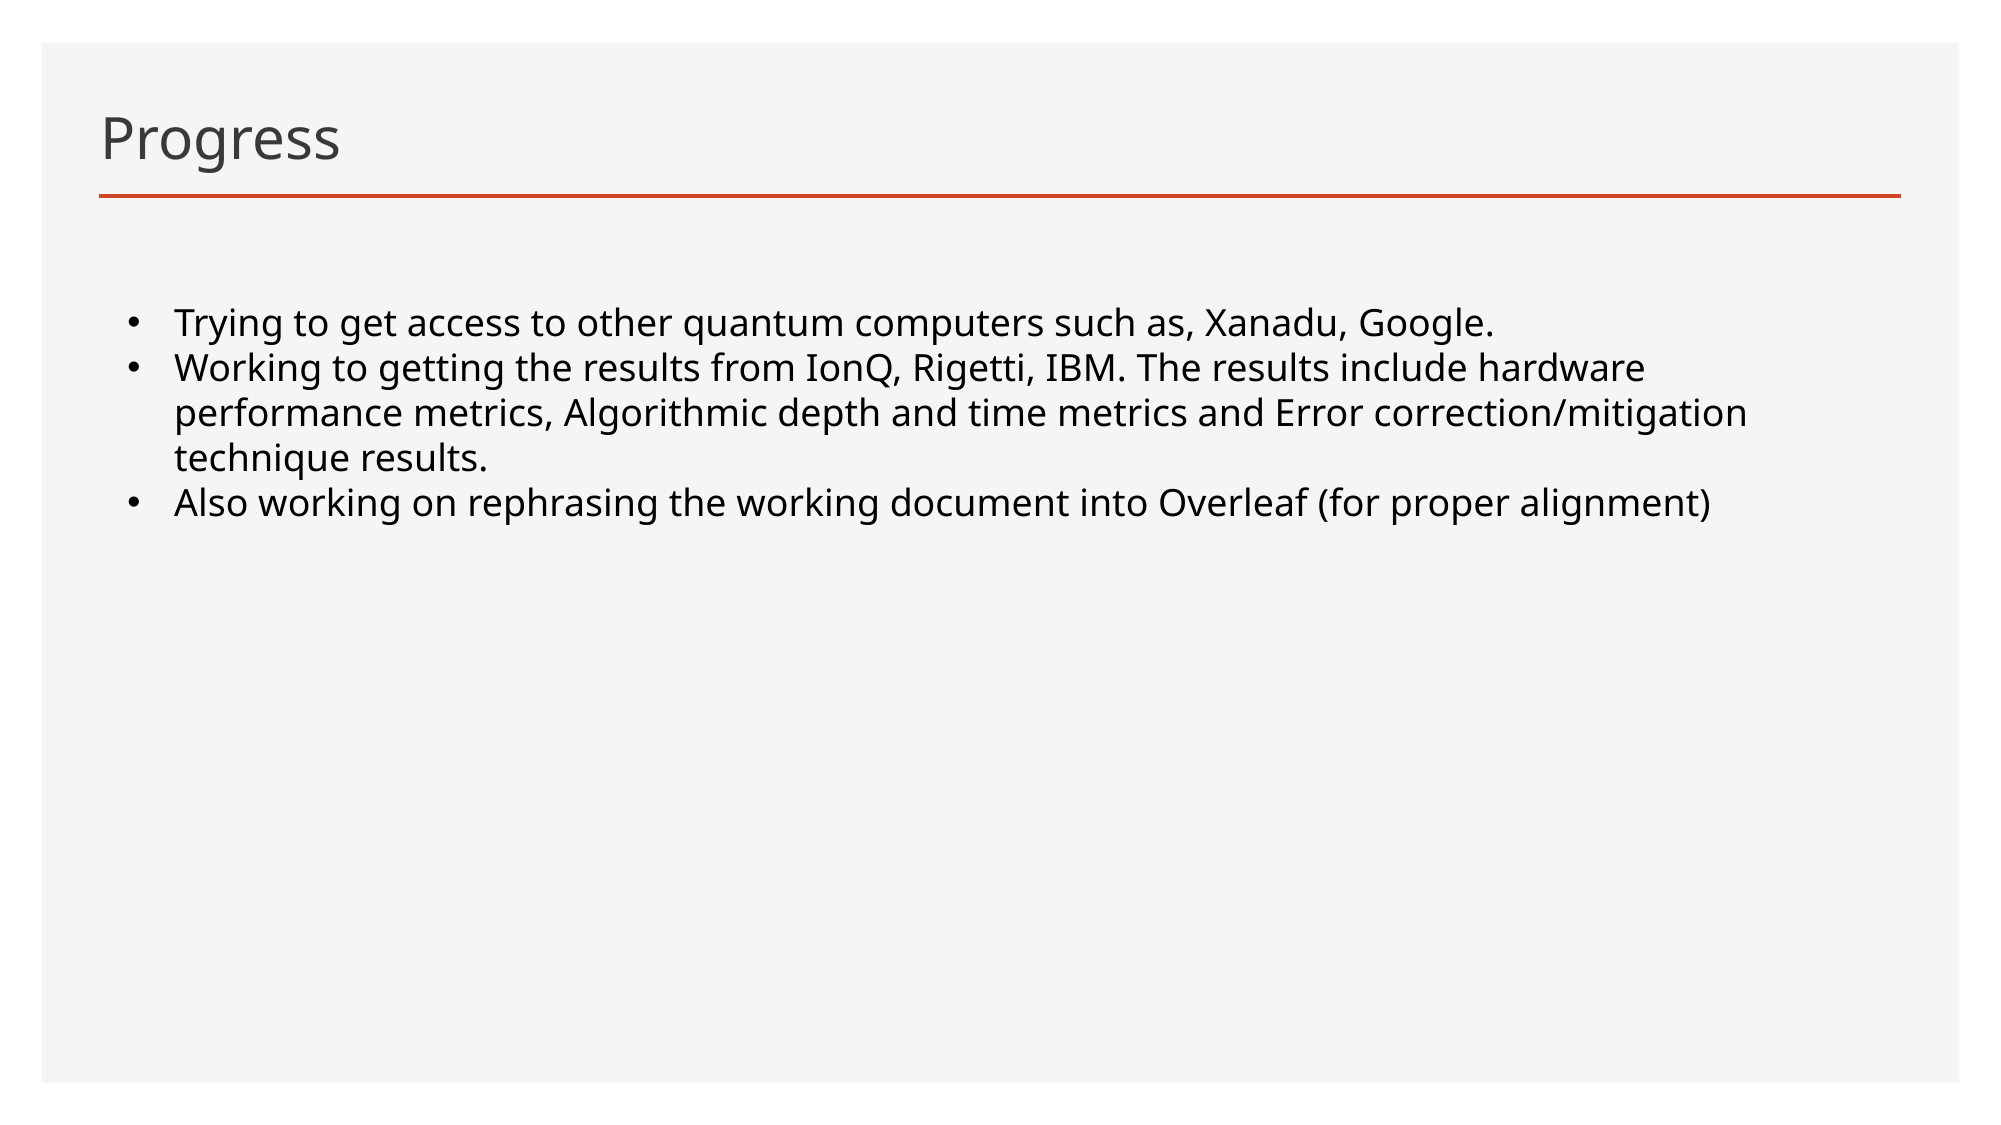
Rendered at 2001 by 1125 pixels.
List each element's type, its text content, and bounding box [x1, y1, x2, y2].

title Progress [85, 73, 1214, 179]
text_box Trying to get access to other quantum computers such as, Xanadu, Google. Working to getting the results from IonQ, Rigetti, IBM. The results include hardware performance metrics, Algorithmic depth and time metrics and Error correction/mitigation technique results. Also working on rephrasing the working document into Overleaf (for proper alignment) [112, 291, 1888, 577]
